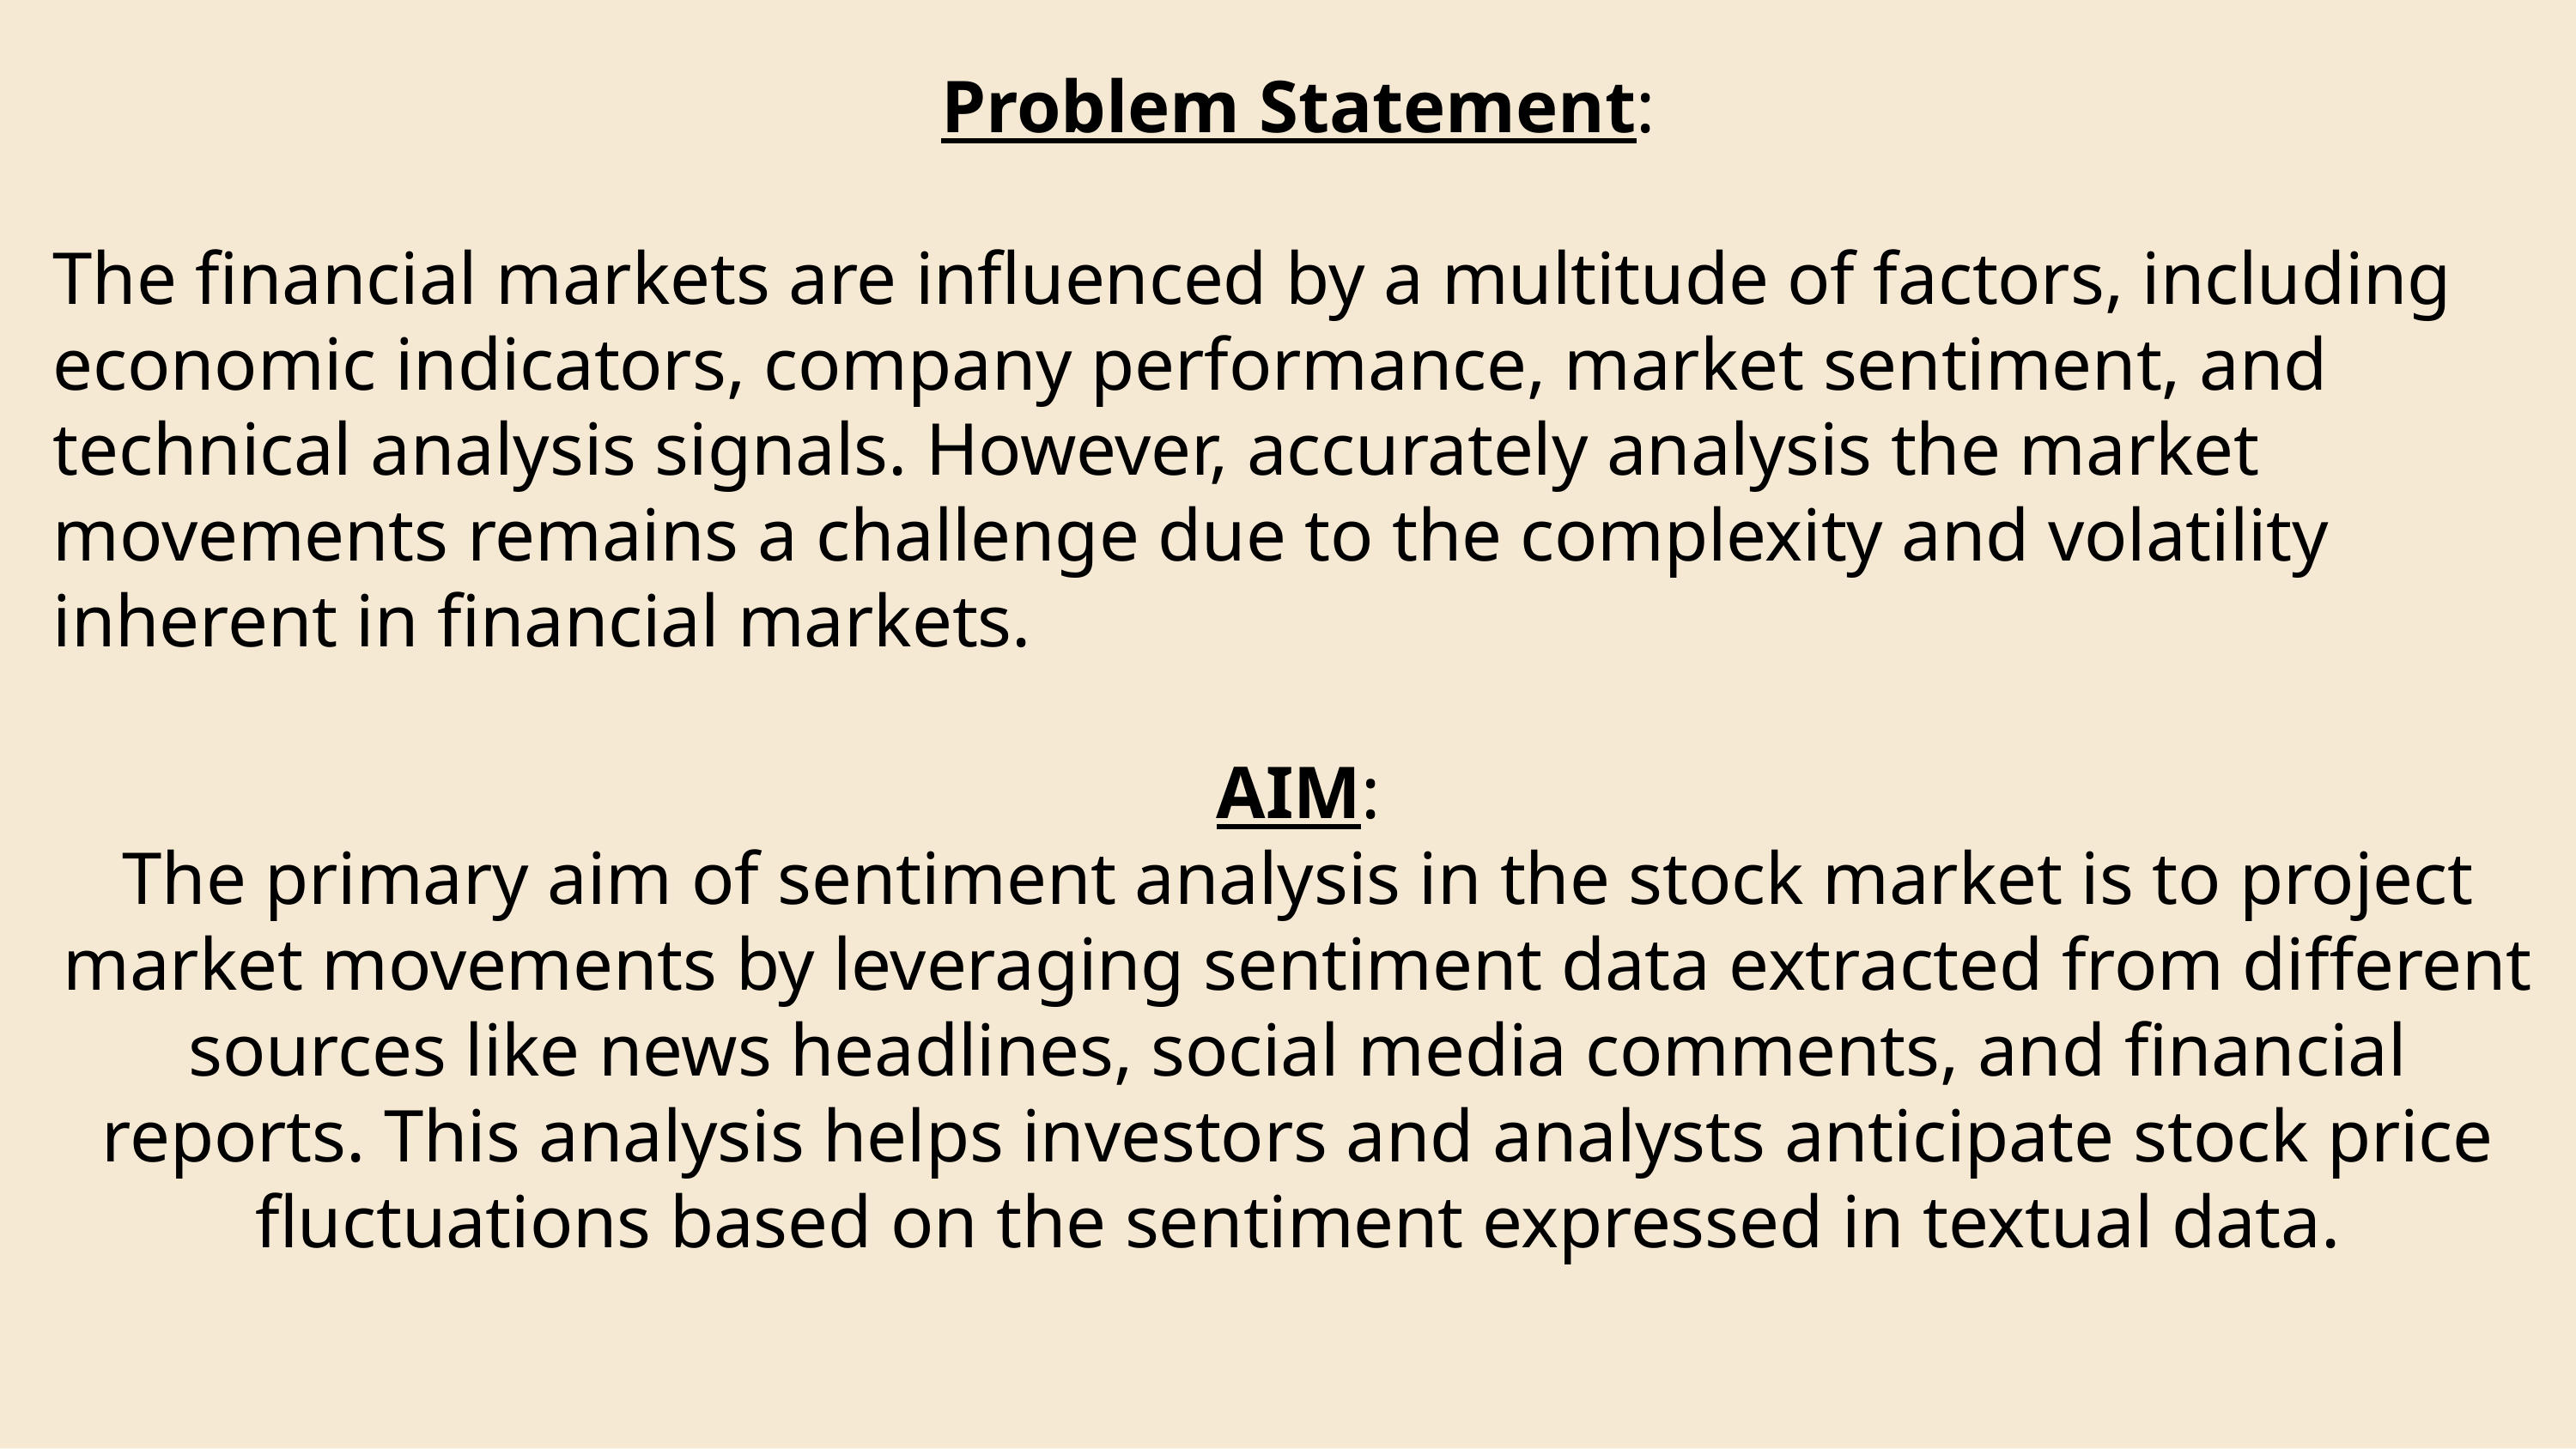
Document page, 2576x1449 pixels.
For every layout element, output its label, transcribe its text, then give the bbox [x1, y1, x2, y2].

text_box Problem Statement: The financial markets are influenced by a multitude of factors, including economic indicators, company performance, market sentiment, and technical analysis signals. However, accurately analysis the market movements remains a challenge due to the complexity and volatility inherent in financial markets. AIM: The primary aim of sentiment analysis in the stock market is to project market movements by leveraging sentiment data extracted from different sources like news headlines, social media comments, and financial reports. This analysis helps investors and analysts anticipate stock price fluctuations based on the sentiment expressed in textual data. [42, 58, 2544, 1449]
